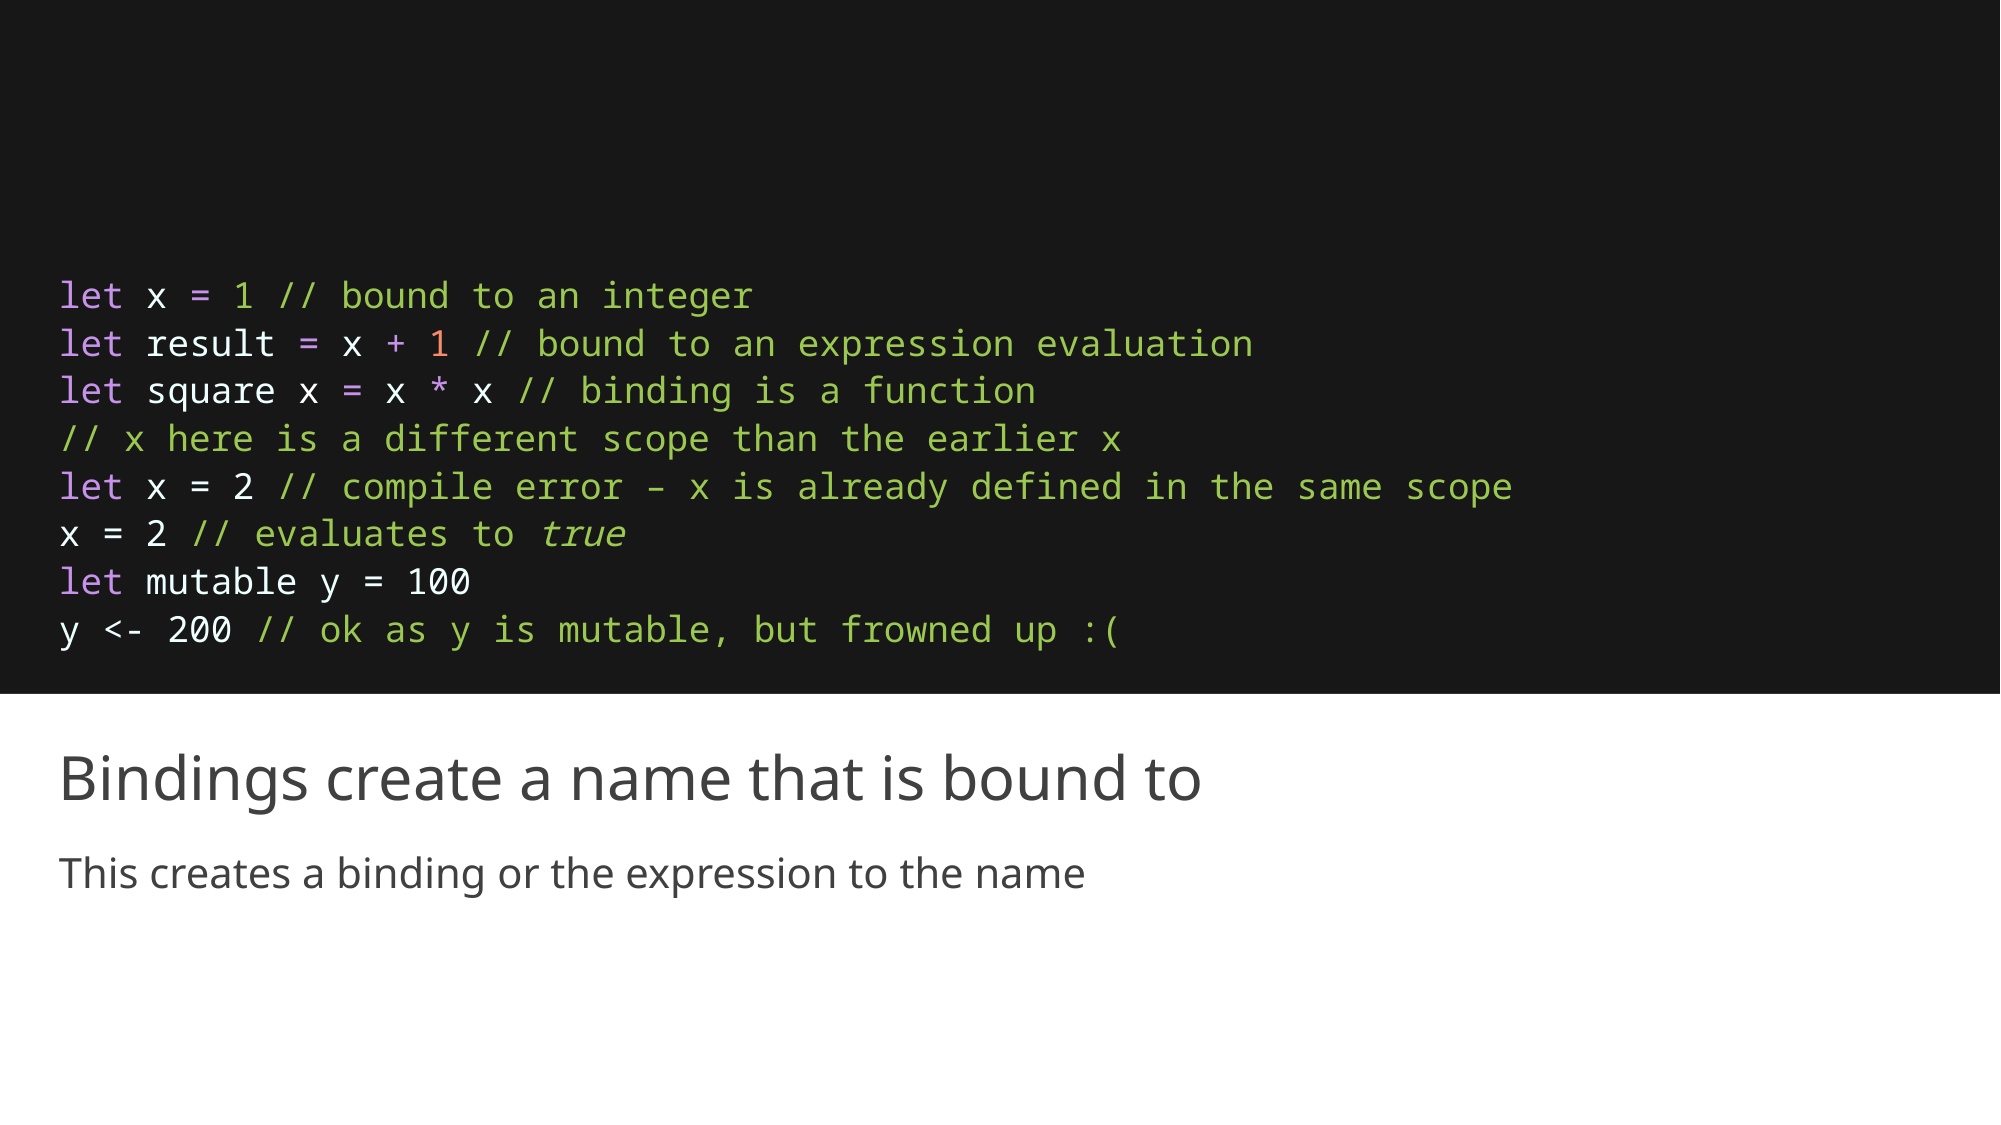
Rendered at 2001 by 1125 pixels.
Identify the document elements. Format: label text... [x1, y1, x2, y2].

list let x = 1 // bound to an integer let result = x + 1 // bound to an expression evaluation let square x = x * x // binding is a function // x here is a different scope than the earlier x let x = 2 // compile error – x is already defined in the same scope x = 2 // evaluates to true let mutable y = 100 y <- 200 // ok as y is mutable, but frowned up :( [43, 48, 1956, 657]
list This creates a binding or the expression to the name [43, 838, 1956, 1072]
title Bindings create a name that is bound to [43, 735, 1956, 825]
